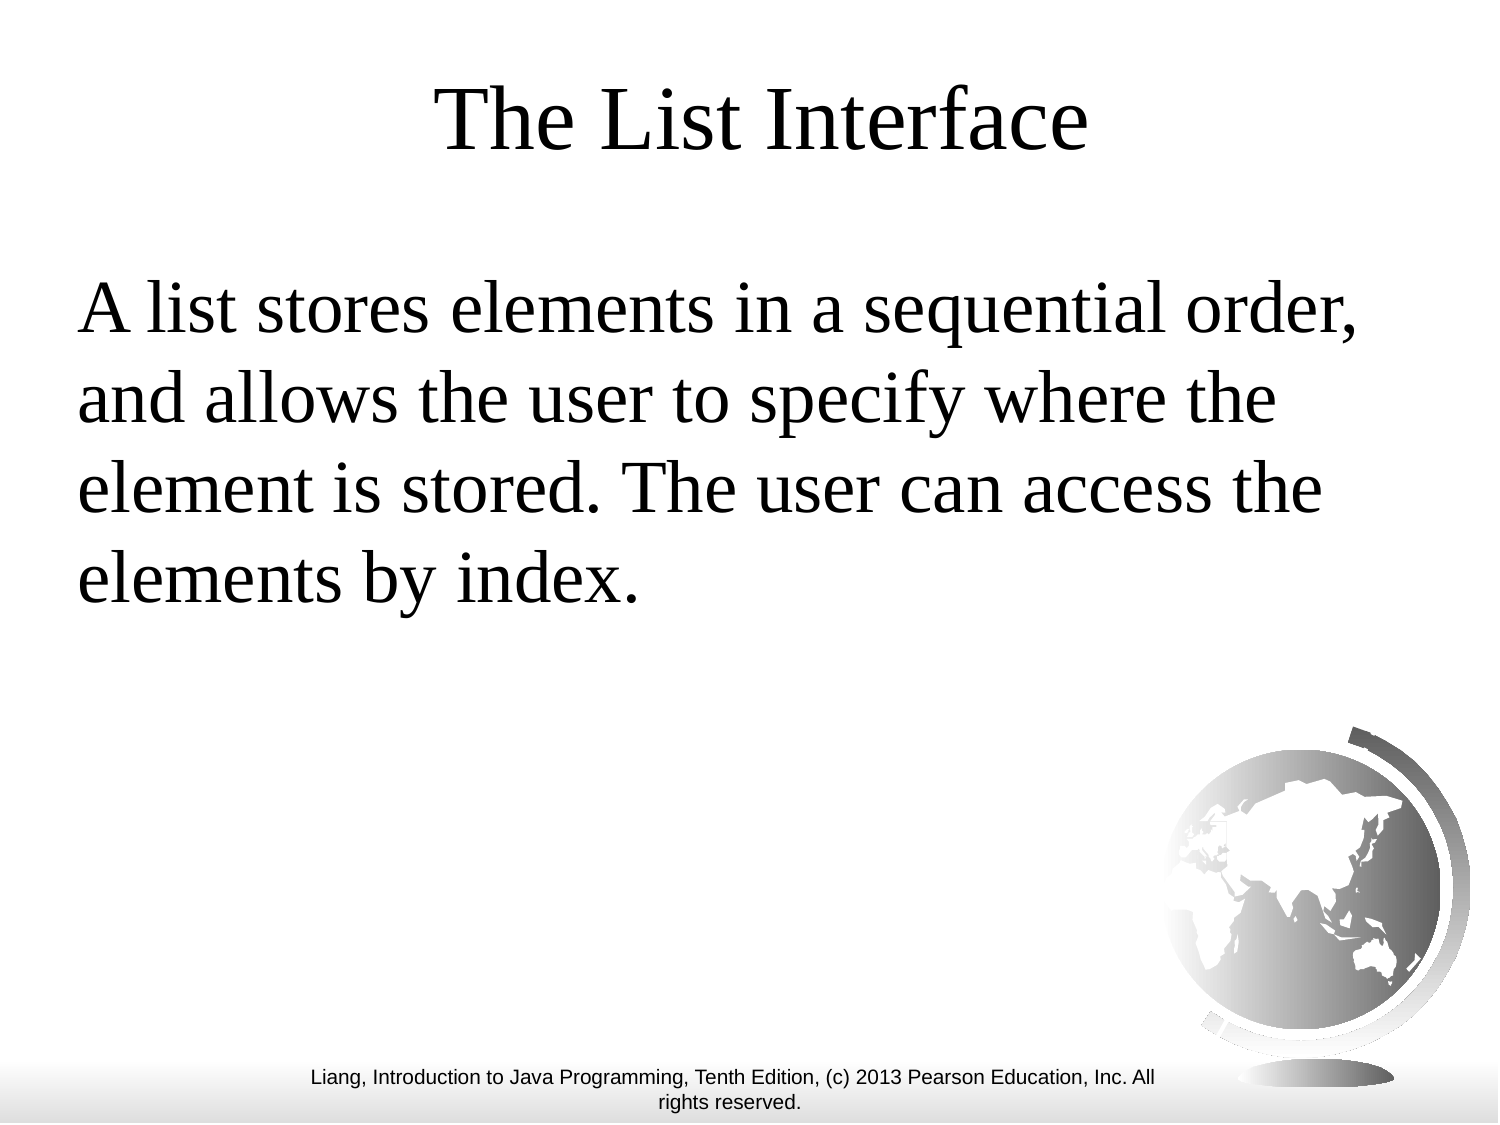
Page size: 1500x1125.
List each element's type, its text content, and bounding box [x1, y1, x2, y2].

title The List Interface [112, 37, 1413, 188]
slide_number [1074, 1049, 1388, 1125]
list A list stores elements in a sequential order, and allows the user to specify where the element is stored. The user can access the elements by index. [62, 249, 1413, 838]
